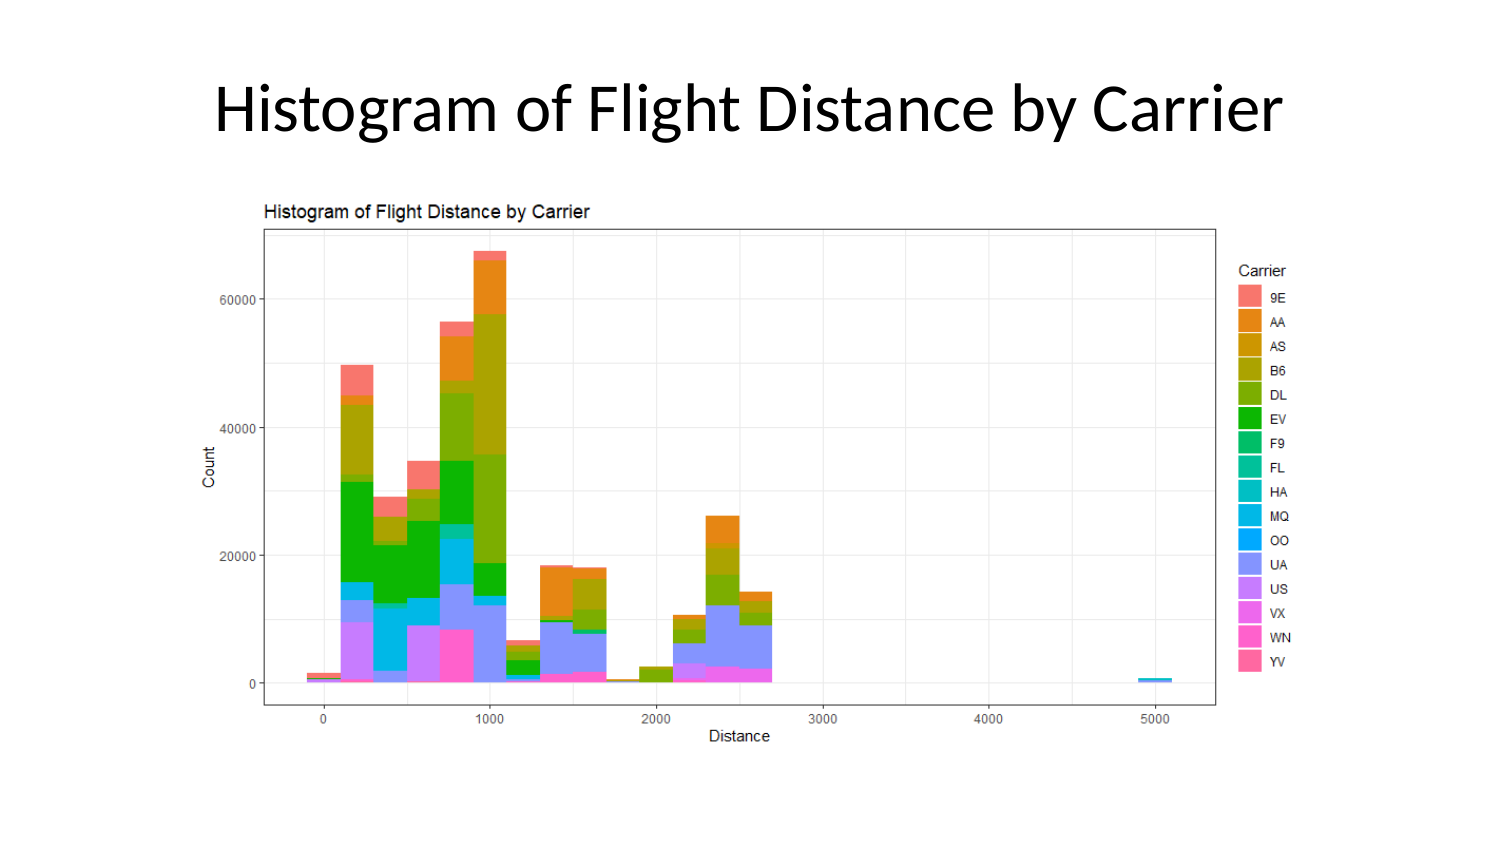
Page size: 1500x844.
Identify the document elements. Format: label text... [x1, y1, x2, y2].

picture [193, 195, 1307, 753]
title Histogram of Flight Distance by Carrier [75, 33, 1425, 175]
